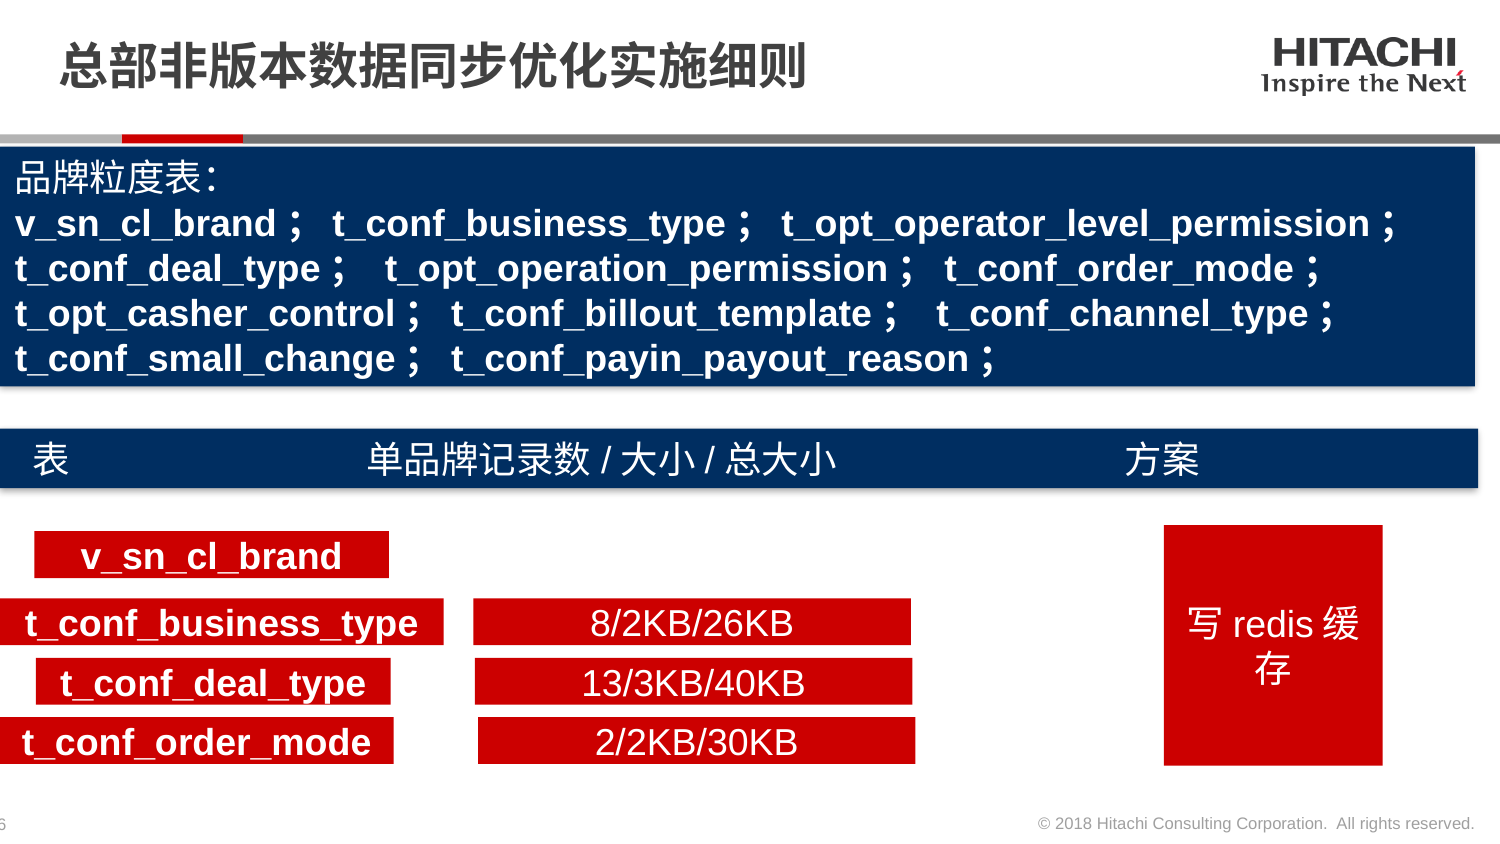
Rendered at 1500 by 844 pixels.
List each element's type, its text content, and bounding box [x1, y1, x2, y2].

text_box t_conf_order_mode [0, 715, 396, 766]
text_box t_conf_deal_type [34, 656, 393, 707]
text_box 13/3KB/40KB [473, 656, 914, 707]
title 总部非版本数据同步优化实施细则 [43, 8, 1200, 129]
text_box 品牌粒度表： v_sn_cl_brand；t_conf_business_type；t_opt_operator_level_permission；t_conf_deal_type； t_opt_operation_permission；t_conf_order_mode； t_opt_casher_control；t_conf_billout_template； t_conf_channel_type；t_conf_small_change；t_conf_payin_payout_reason； [0, 146, 1475, 387]
text_box 写redis缓存 [1162, 523, 1385, 768]
text_box t_conf_business_type [0, 596, 446, 647]
text_box v_sn_cl_brand [32, 529, 391, 580]
text_box 2/2KB/30KB [476, 715, 918, 766]
text_box 表 单品牌记录数/大小/总大小 方案 [0, 428, 1479, 489]
text_box 8/2KB/26KB [471, 596, 913, 647]
picture [1261, 37, 1466, 96]
